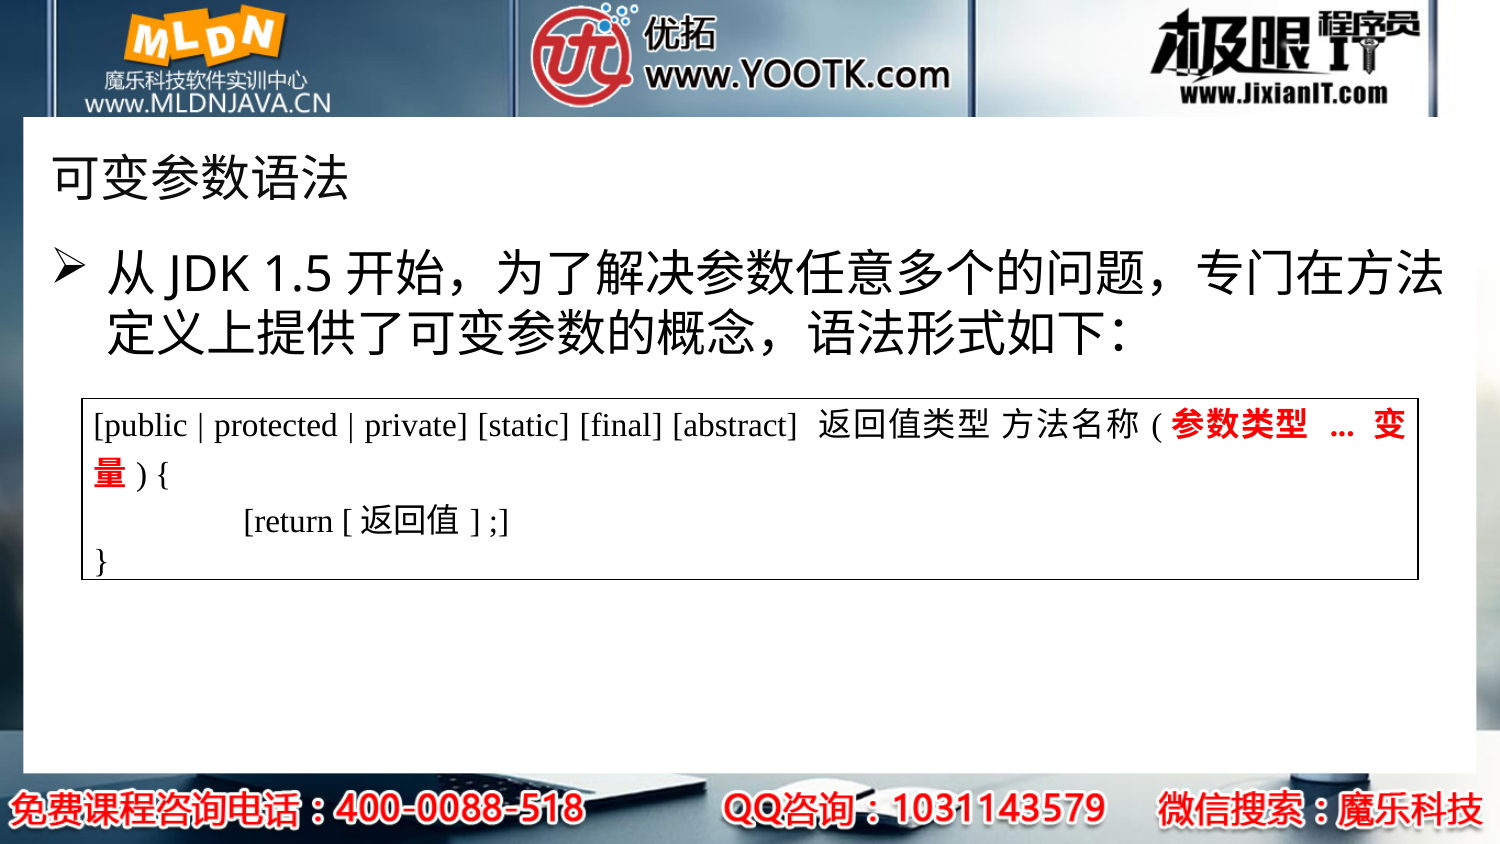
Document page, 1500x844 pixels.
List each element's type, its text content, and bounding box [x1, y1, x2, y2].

picture [0, 0, 1500, 844]
list 从JDK 1.5开始，为了解决参数任意多个的问题，专门在方法定义上提供了可变参数的概念，语法形式如下： [35, 234, 1465, 762]
title 可变参数语法 [34, 128, 1466, 225]
table_header [public | protected | private] [static] [final] [abstract] 返回值类型 方法名称(参数类型 ... 变量) { [return [返回值] ;] } [83, 399, 1417, 579]
